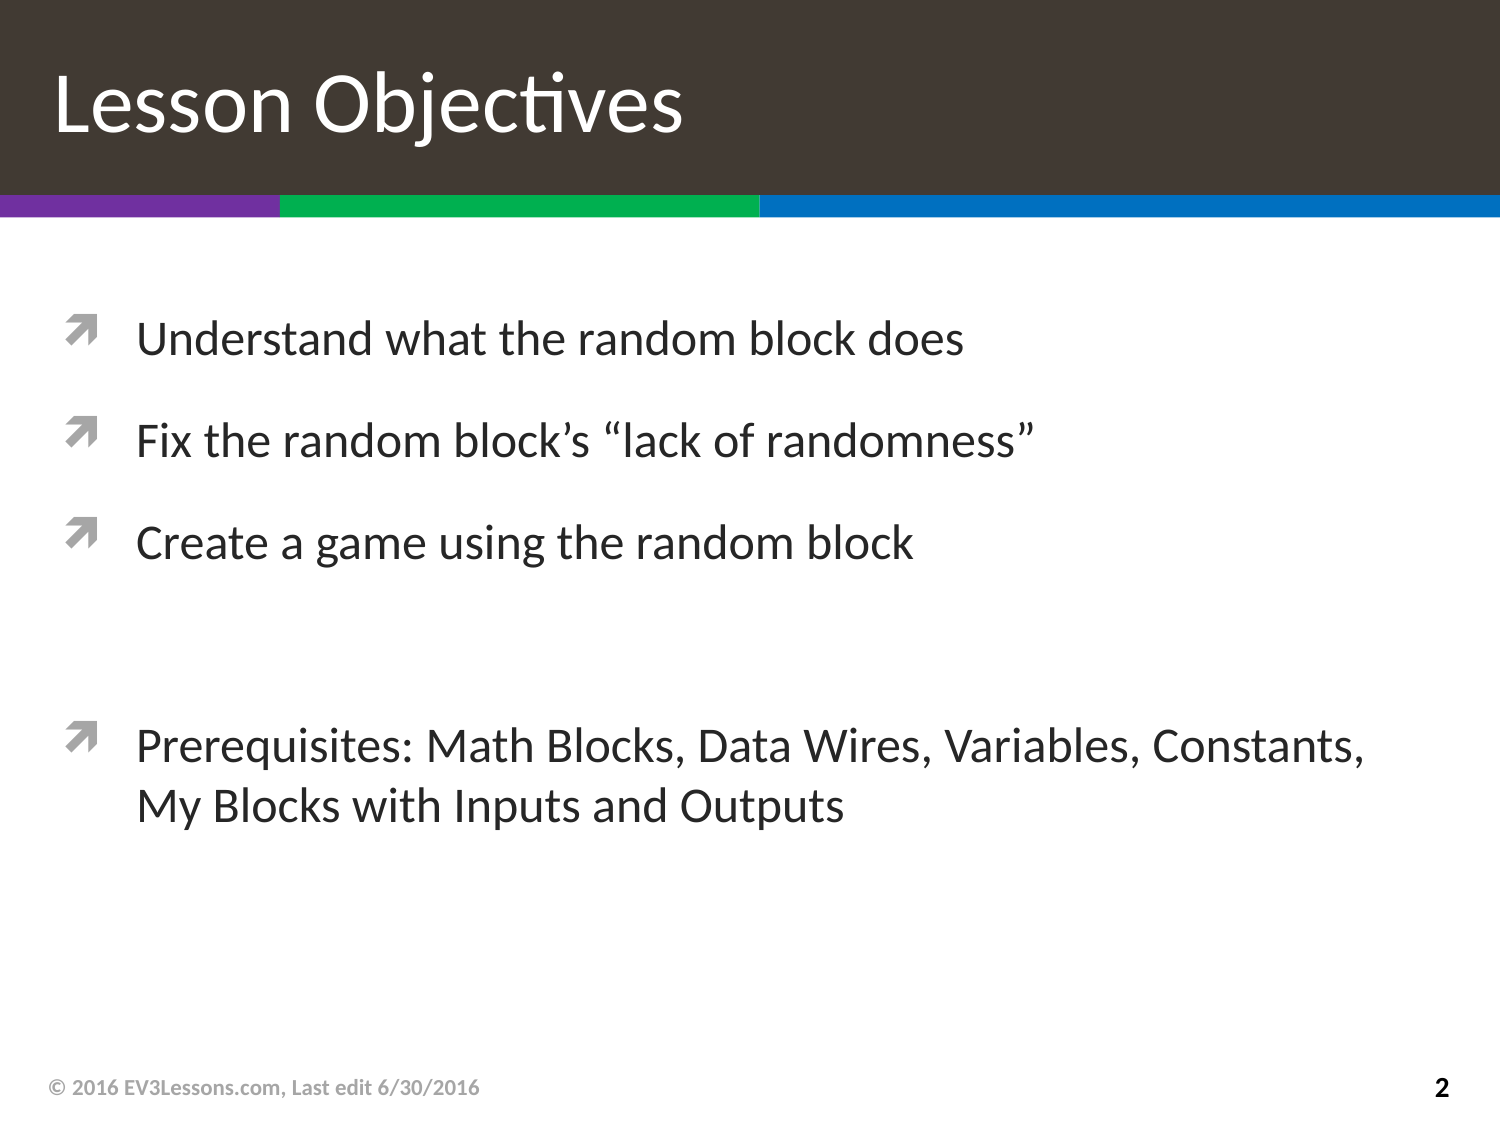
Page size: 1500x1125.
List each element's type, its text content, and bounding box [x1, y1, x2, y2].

title Lesson Objectives [0, 0, 1500, 195]
slide_number 2 [1361, 1056, 1465, 1116]
list Understand what the random block does Fix the random block’s “lack of randomness” Create a game using the random block Prerequisites: Math Blocks, Data Wires, Variables, Constants, My Blocks with Inputs and Outputs [46, 298, 1454, 1005]
footer © 2016 EV3Lessons.com, Last edit 6/30/2016 [32, 1055, 1038, 1116]
